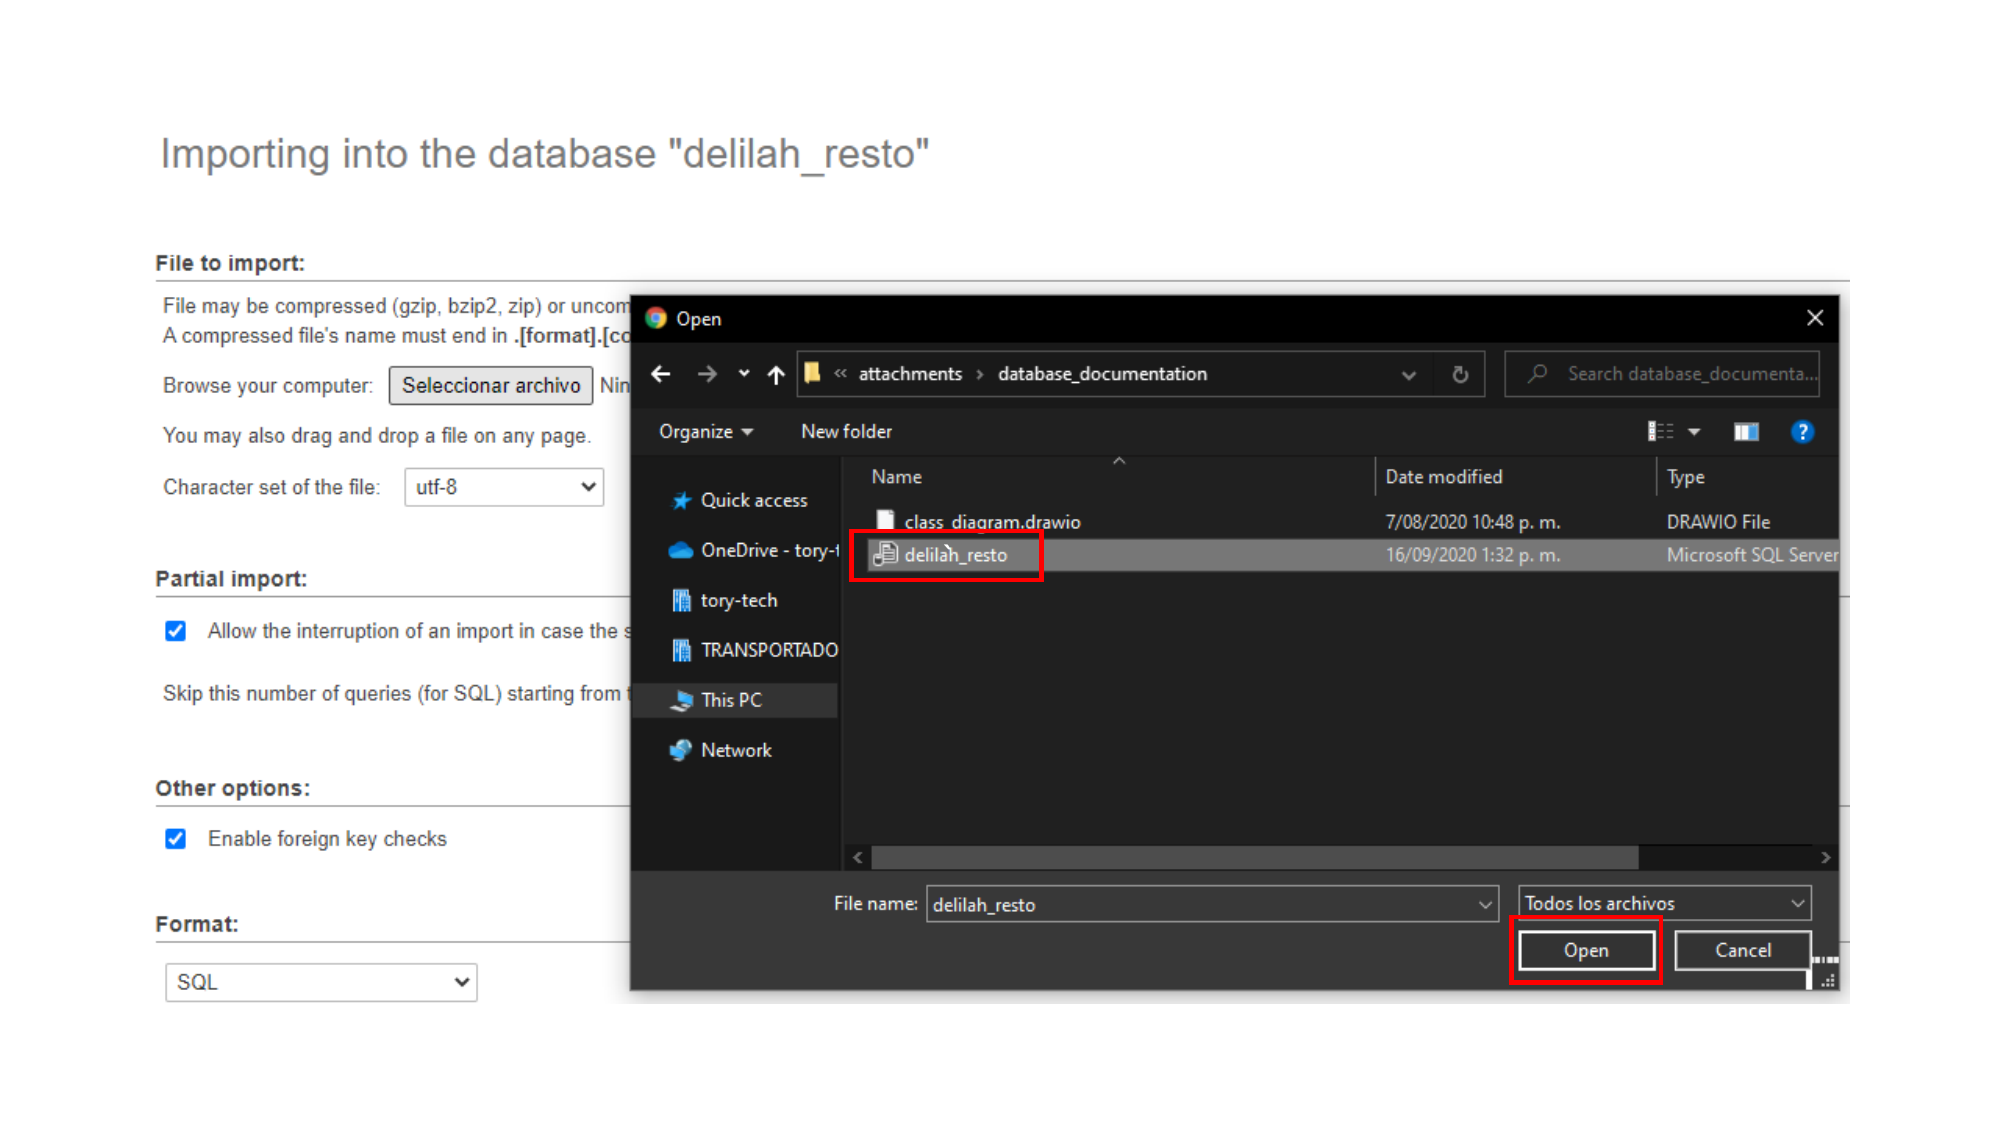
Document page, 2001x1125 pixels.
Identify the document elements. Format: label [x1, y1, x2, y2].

picture [149, 121, 1850, 1004]
